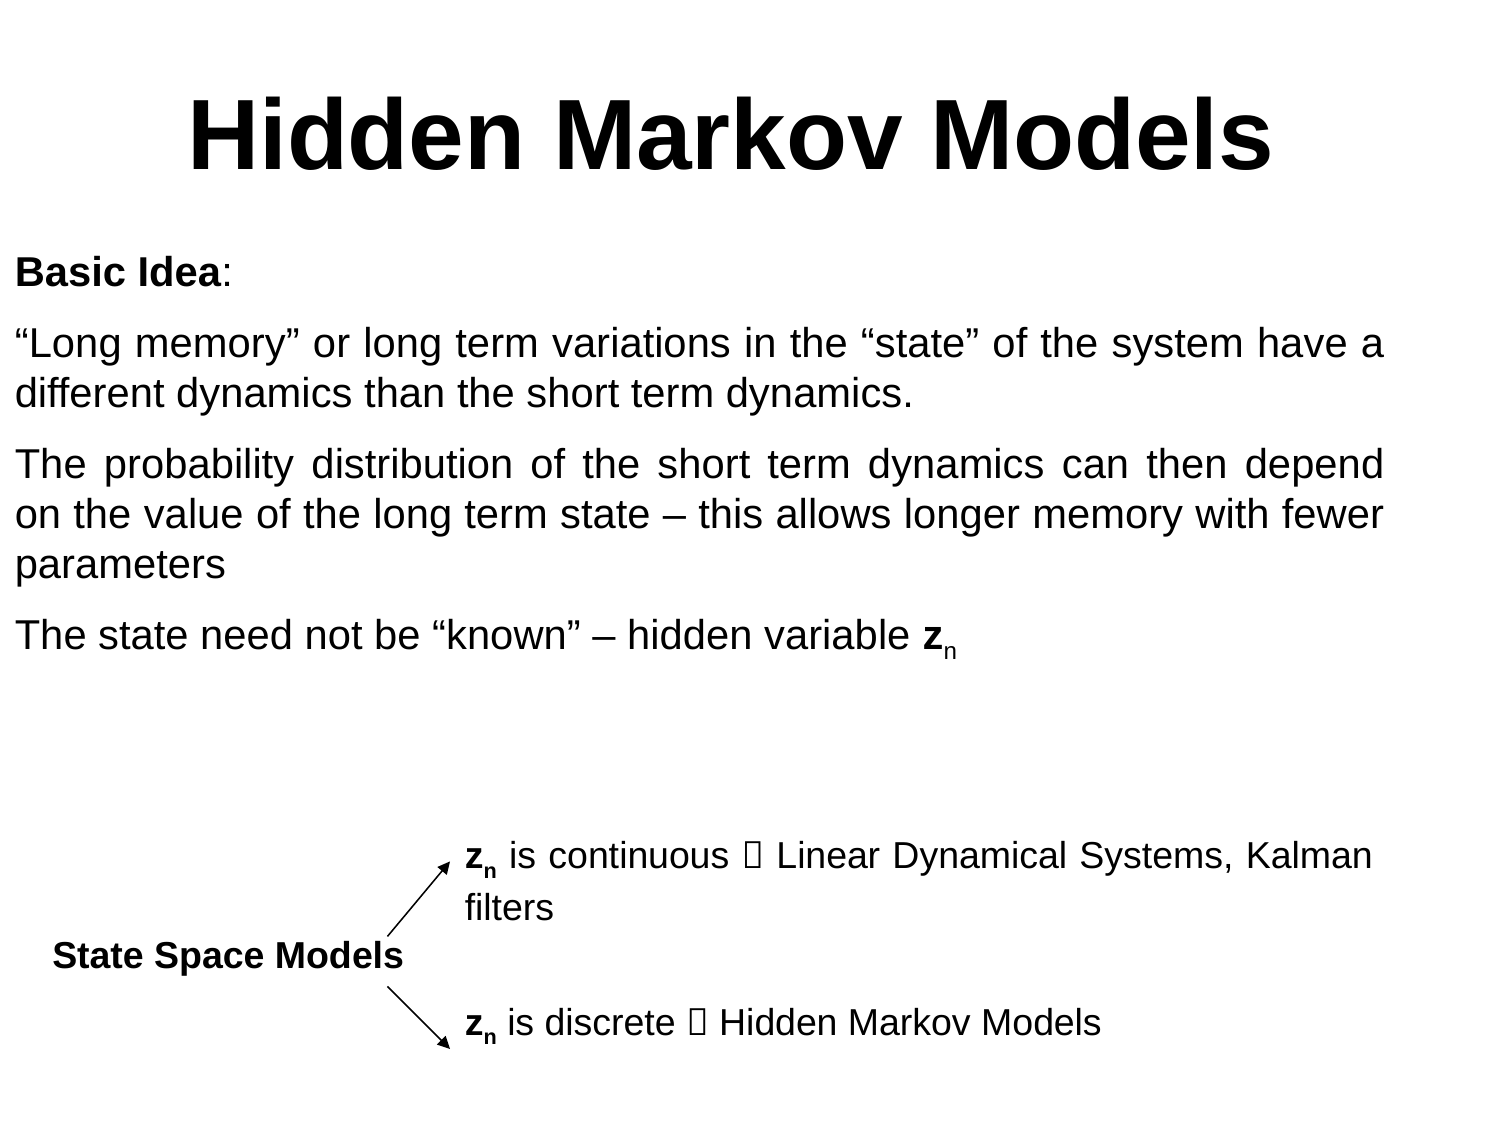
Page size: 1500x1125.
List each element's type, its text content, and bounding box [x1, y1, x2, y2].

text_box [37, 823, 1388, 1125]
text_box Basic Idea: “Long memory” or long term variations in the “state” of the system have a different dynamics than the short term dynamics. The probability distribution of the short term dynamics can then depend on the value of the long term state – this allows longer memory with fewer parameters The state need not be “known” – hidden variable zn [0, 237, 1400, 743]
text_box Hidden Markov Models [0, 62, 1463, 198]
